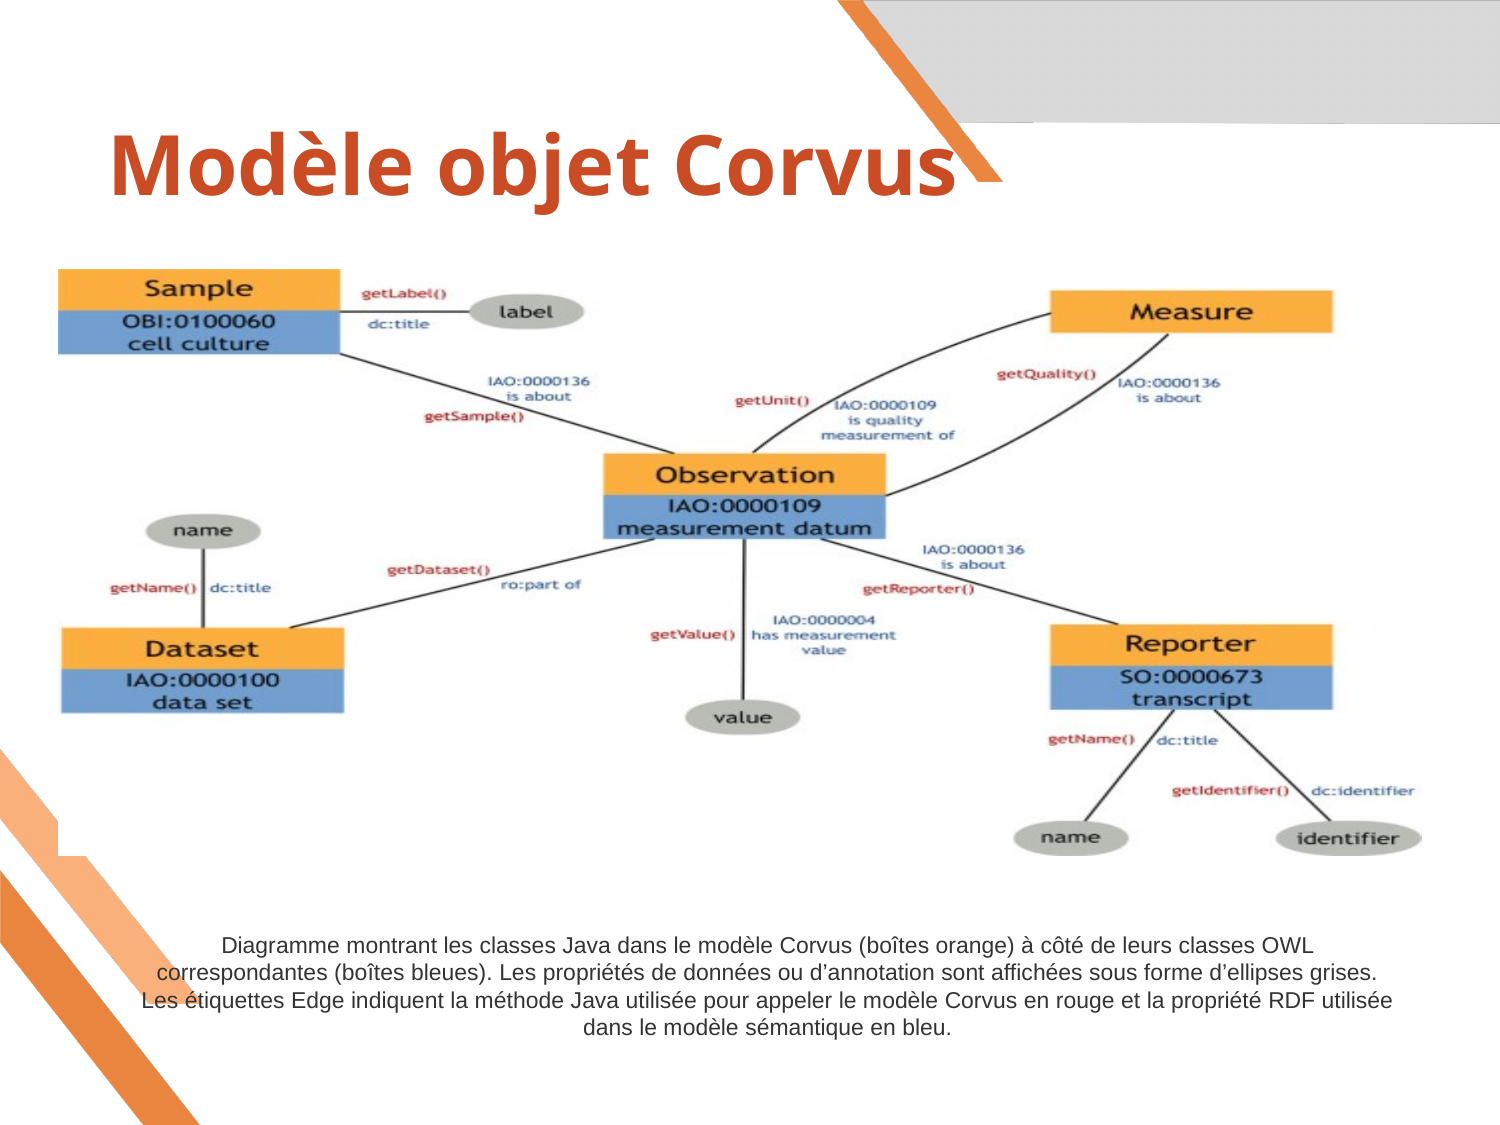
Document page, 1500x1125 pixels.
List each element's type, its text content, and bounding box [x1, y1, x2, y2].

picture [0, 269, 1423, 1125]
text_box Diagramme montrant les classes Java dans le modèle Corvus (boîtes orange) à côté de leurs classes OWL correspondantes (boîtes bleues). Les propriétés de données ou d’annotation sont affichées sous forme d’ellipses grises. Les étiquettes Edge indiquent la méthode Java utilisée pour appeler le modèle Corvus en rouge et la propriété RDF utilisée dans le modèle sémantique en bleu. [123, 923, 1412, 1048]
title Modèle objet Corvus [78, 206, 1248, 256]
picture [837, 0, 1500, 182]
